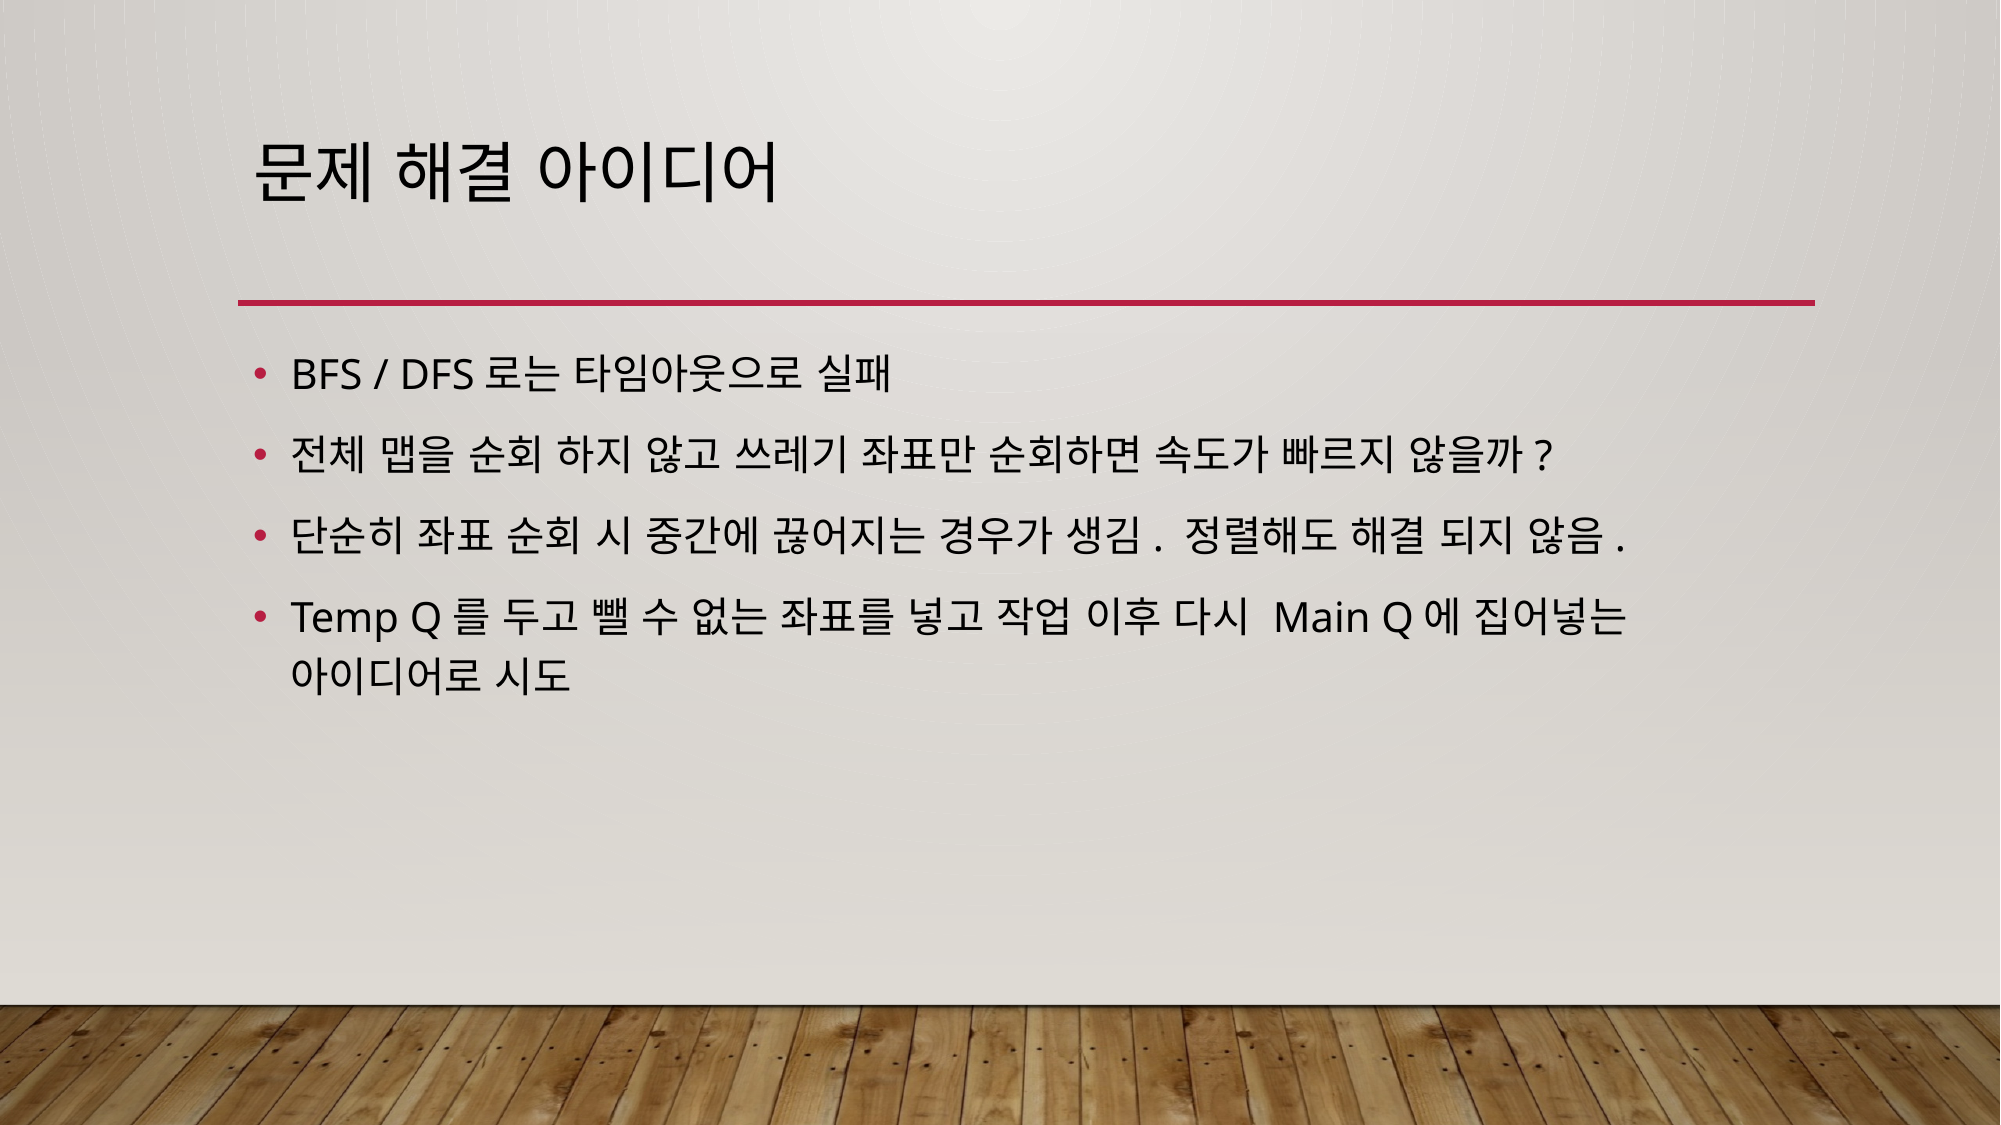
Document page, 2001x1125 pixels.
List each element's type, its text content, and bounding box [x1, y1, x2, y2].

title 문제 해결 아이디어 [238, 131, 1814, 305]
picture [0, 1005, 2000, 1125]
list BFS / DFS로는 타임아웃으로 실패 전체 맵을 순회 하지 않고 쓰레기 좌표만 순회하면 속도가 빠르지 않을까? 단순히 좌표 순회 시 중간에 끊어지는 경우가 생김. 정렬해도 해결 되지 않음. Temp Q를 두고 뺄 수 없는 좌표를 넣고 작업 이후 다시 Main Q에 집어넣는 아이디어로 시도 [238, 330, 1814, 897]
